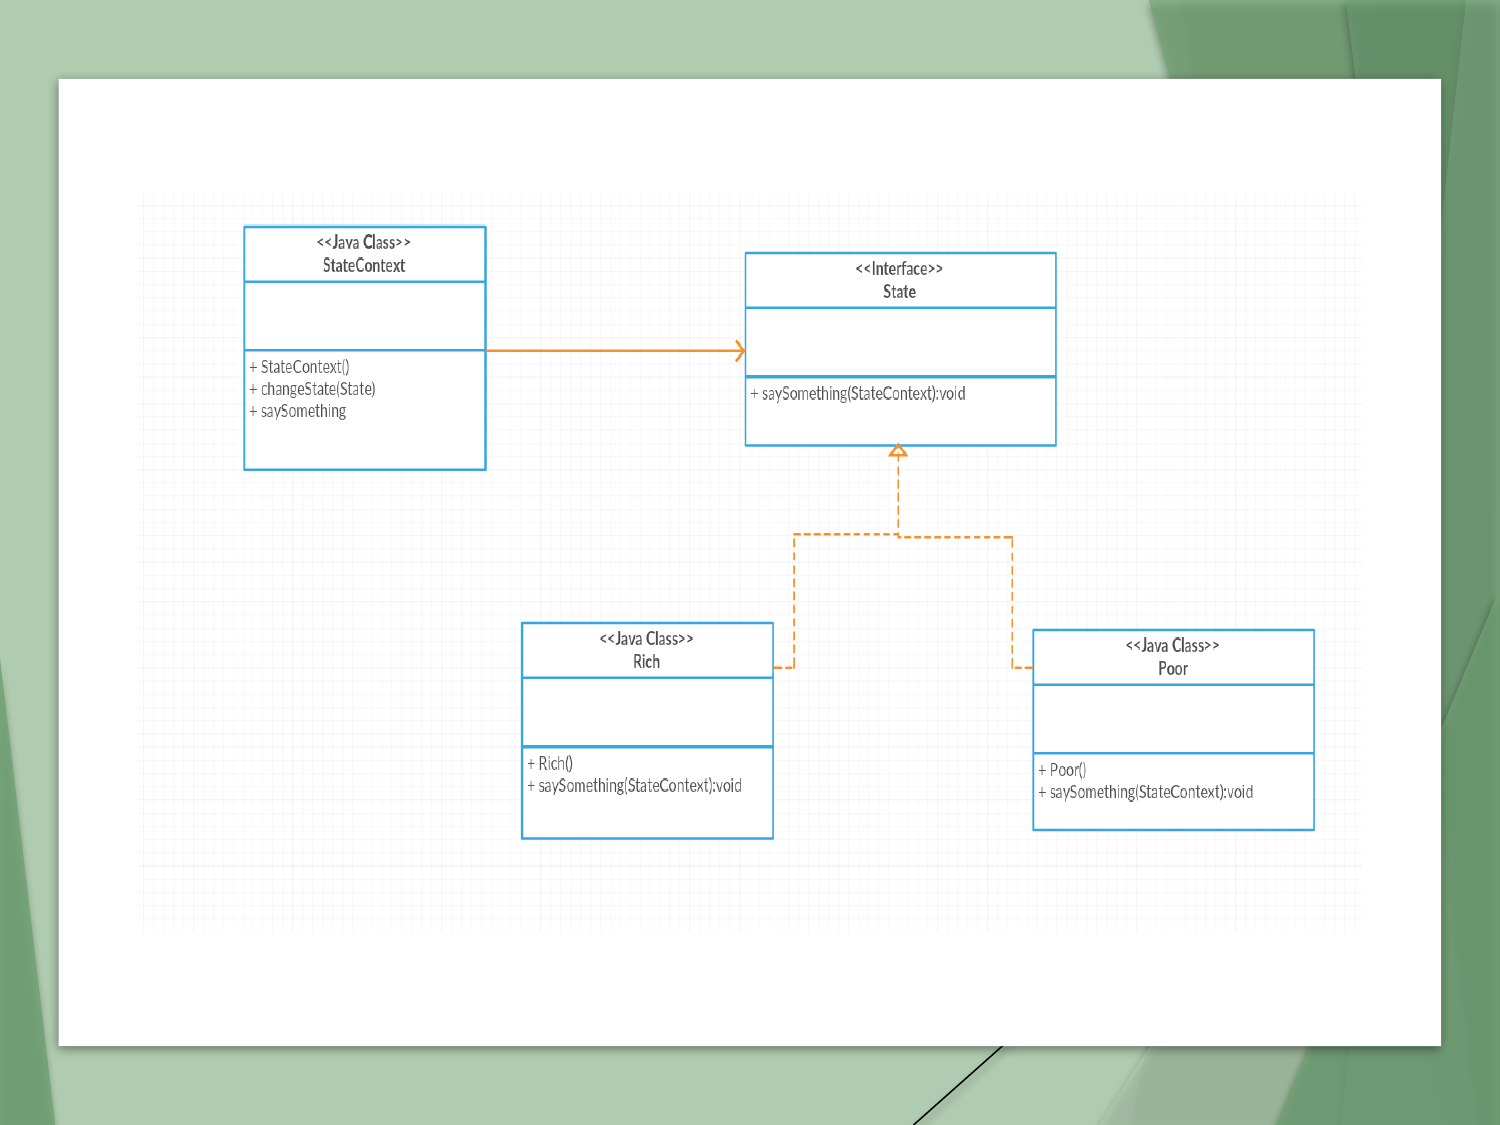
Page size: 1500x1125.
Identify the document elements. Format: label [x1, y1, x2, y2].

picture [138, 192, 1362, 932]
text_box [0, 0, 1500, 1125]
